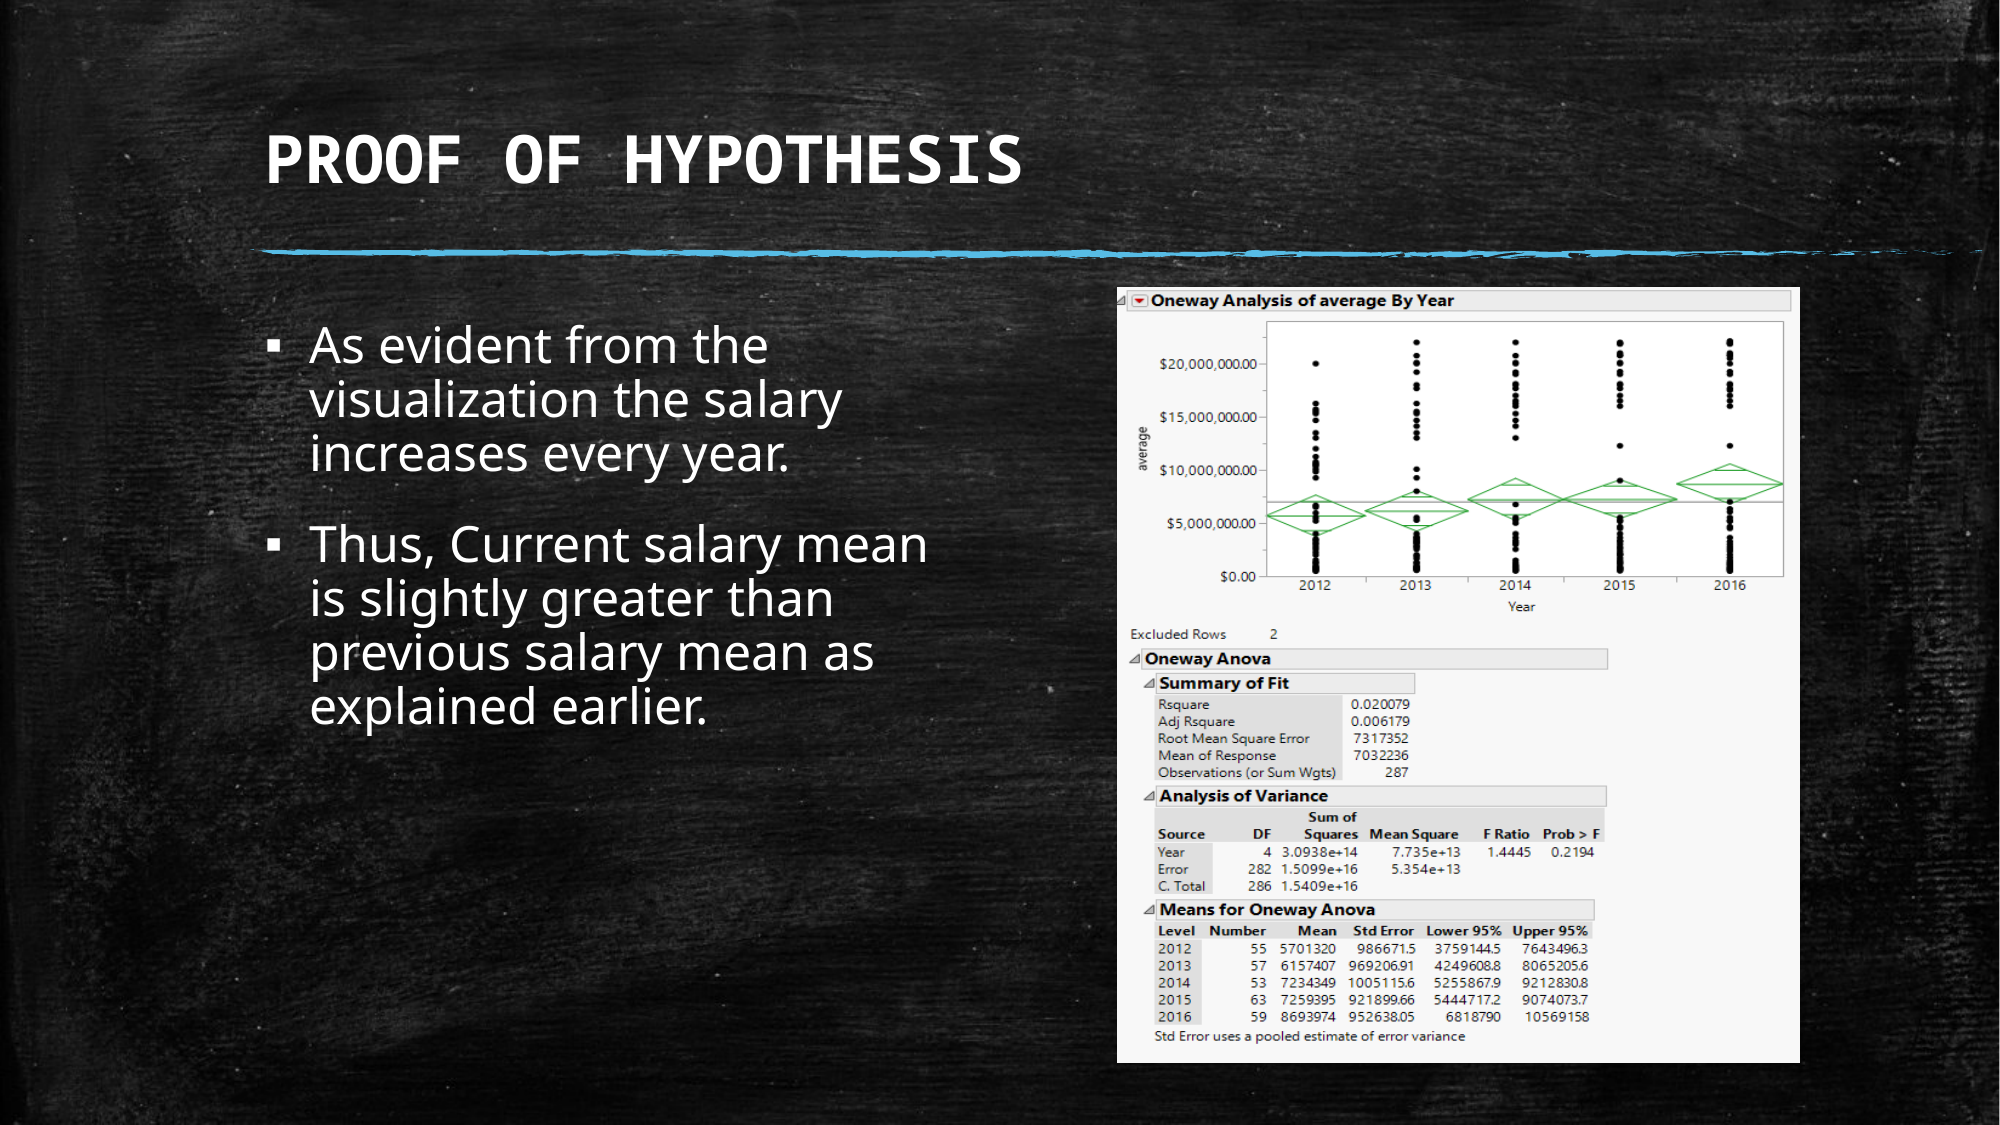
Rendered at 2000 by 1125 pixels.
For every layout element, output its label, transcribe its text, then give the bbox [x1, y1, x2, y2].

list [1117, 287, 1800, 1063]
title Proof of Hypothesis [249, 38, 1750, 206]
list As evident from the visualization the salary increases every year. Thus, Current salary mean is slightly greater than previous salary mean as explained earlier. [249, 312, 975, 1013]
